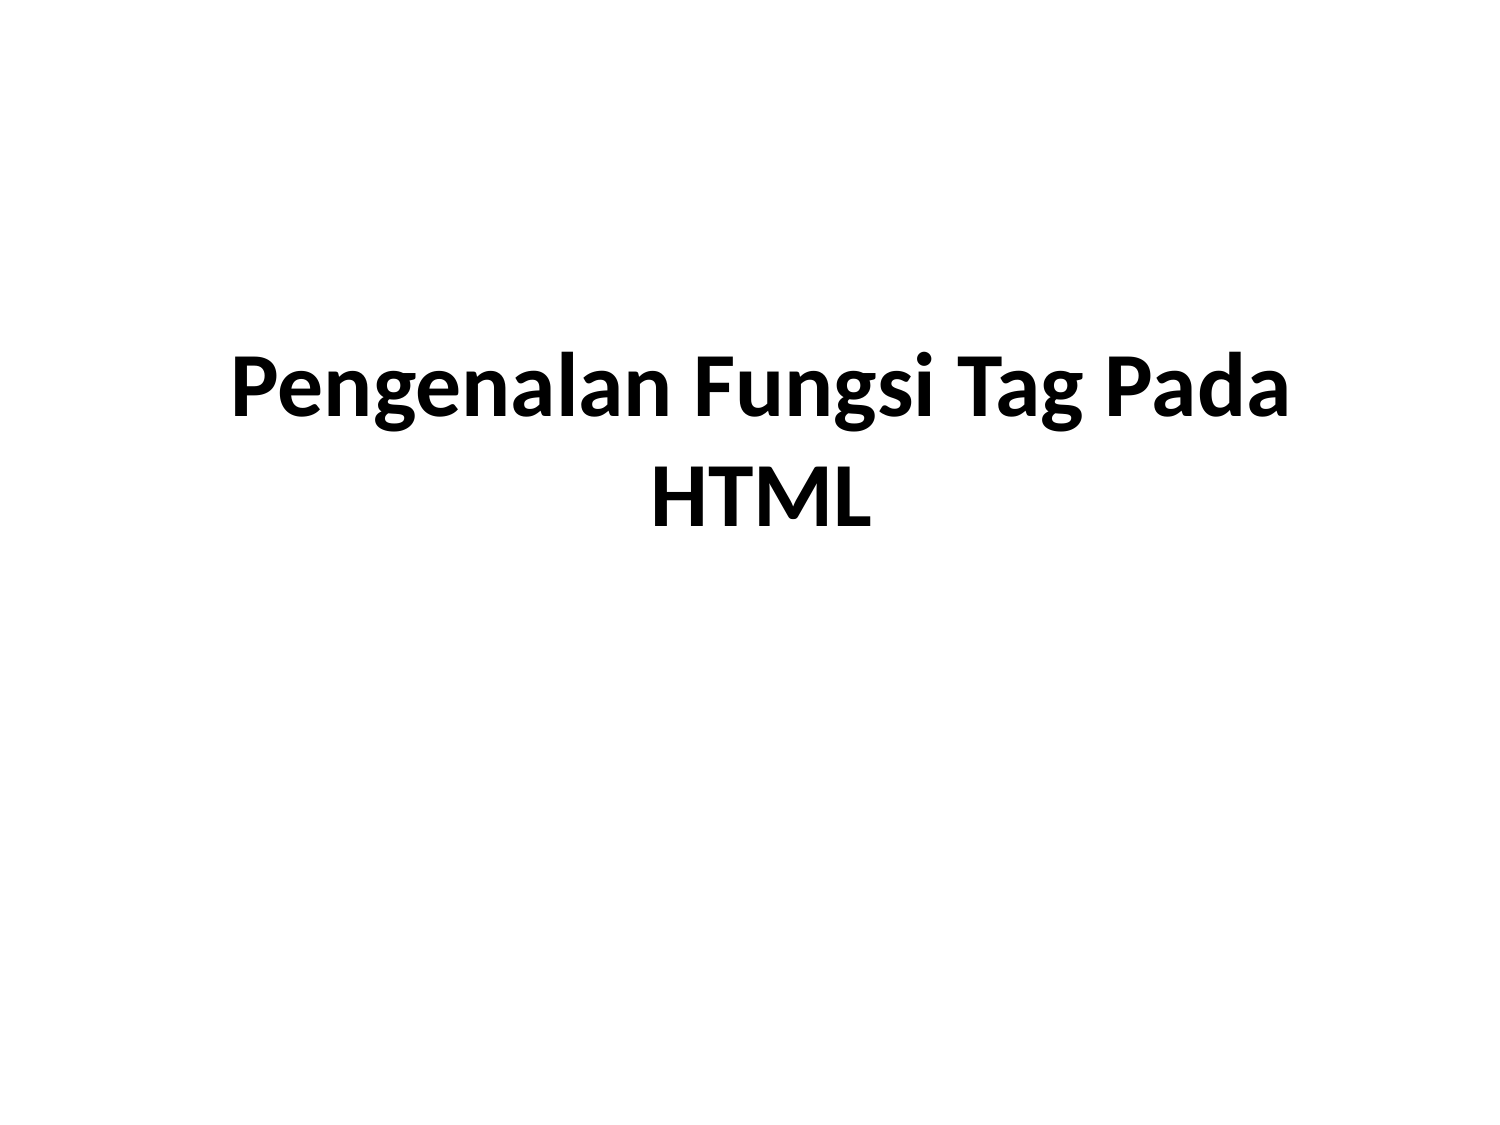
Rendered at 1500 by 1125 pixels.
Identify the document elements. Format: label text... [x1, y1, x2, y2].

title Pengenalan Fungsi Tag Pada HTML [123, 314, 1399, 556]
